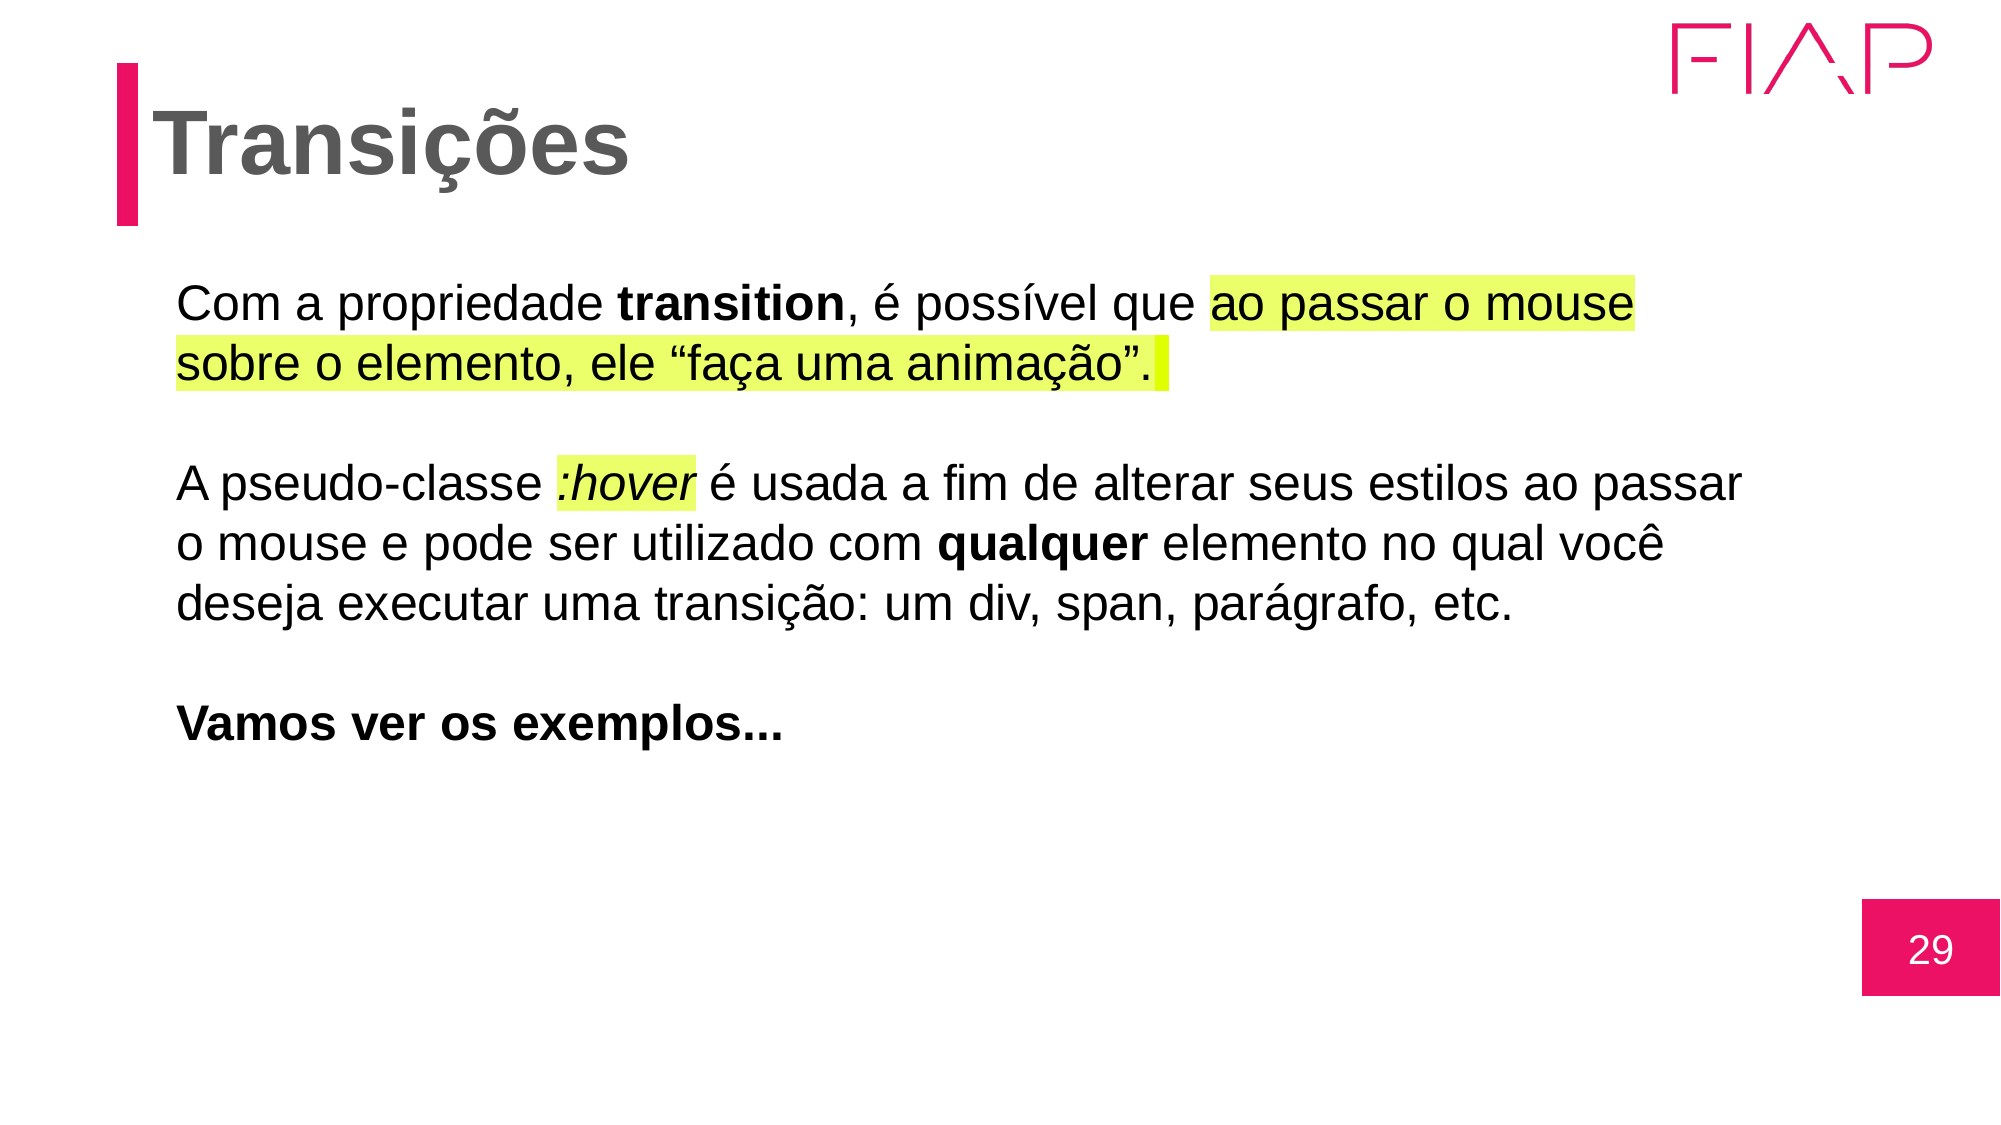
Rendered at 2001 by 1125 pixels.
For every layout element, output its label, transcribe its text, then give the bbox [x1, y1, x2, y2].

title Transições [137, 63, 1828, 226]
picture [1862, 899, 2000, 917]
text_box Com a propriedade transition, é possível que ao passar o mouse sobre o elemento, ele “faça uma animação”. A pseudo-classe :hover é usada a fim de alterar seus estilos ao passar o mouse e pode ser utilizado com qualquer elemento no qual você deseja executar uma transição: um div, span, parágrafo, etc. Vamos ver os exemplos... [161, 255, 1788, 952]
picture [1672, 23, 1932, 94]
slide_number ‹#› [1862, 917, 2000, 978]
picture [1862, 978, 2000, 996]
picture [117, 63, 137, 226]
